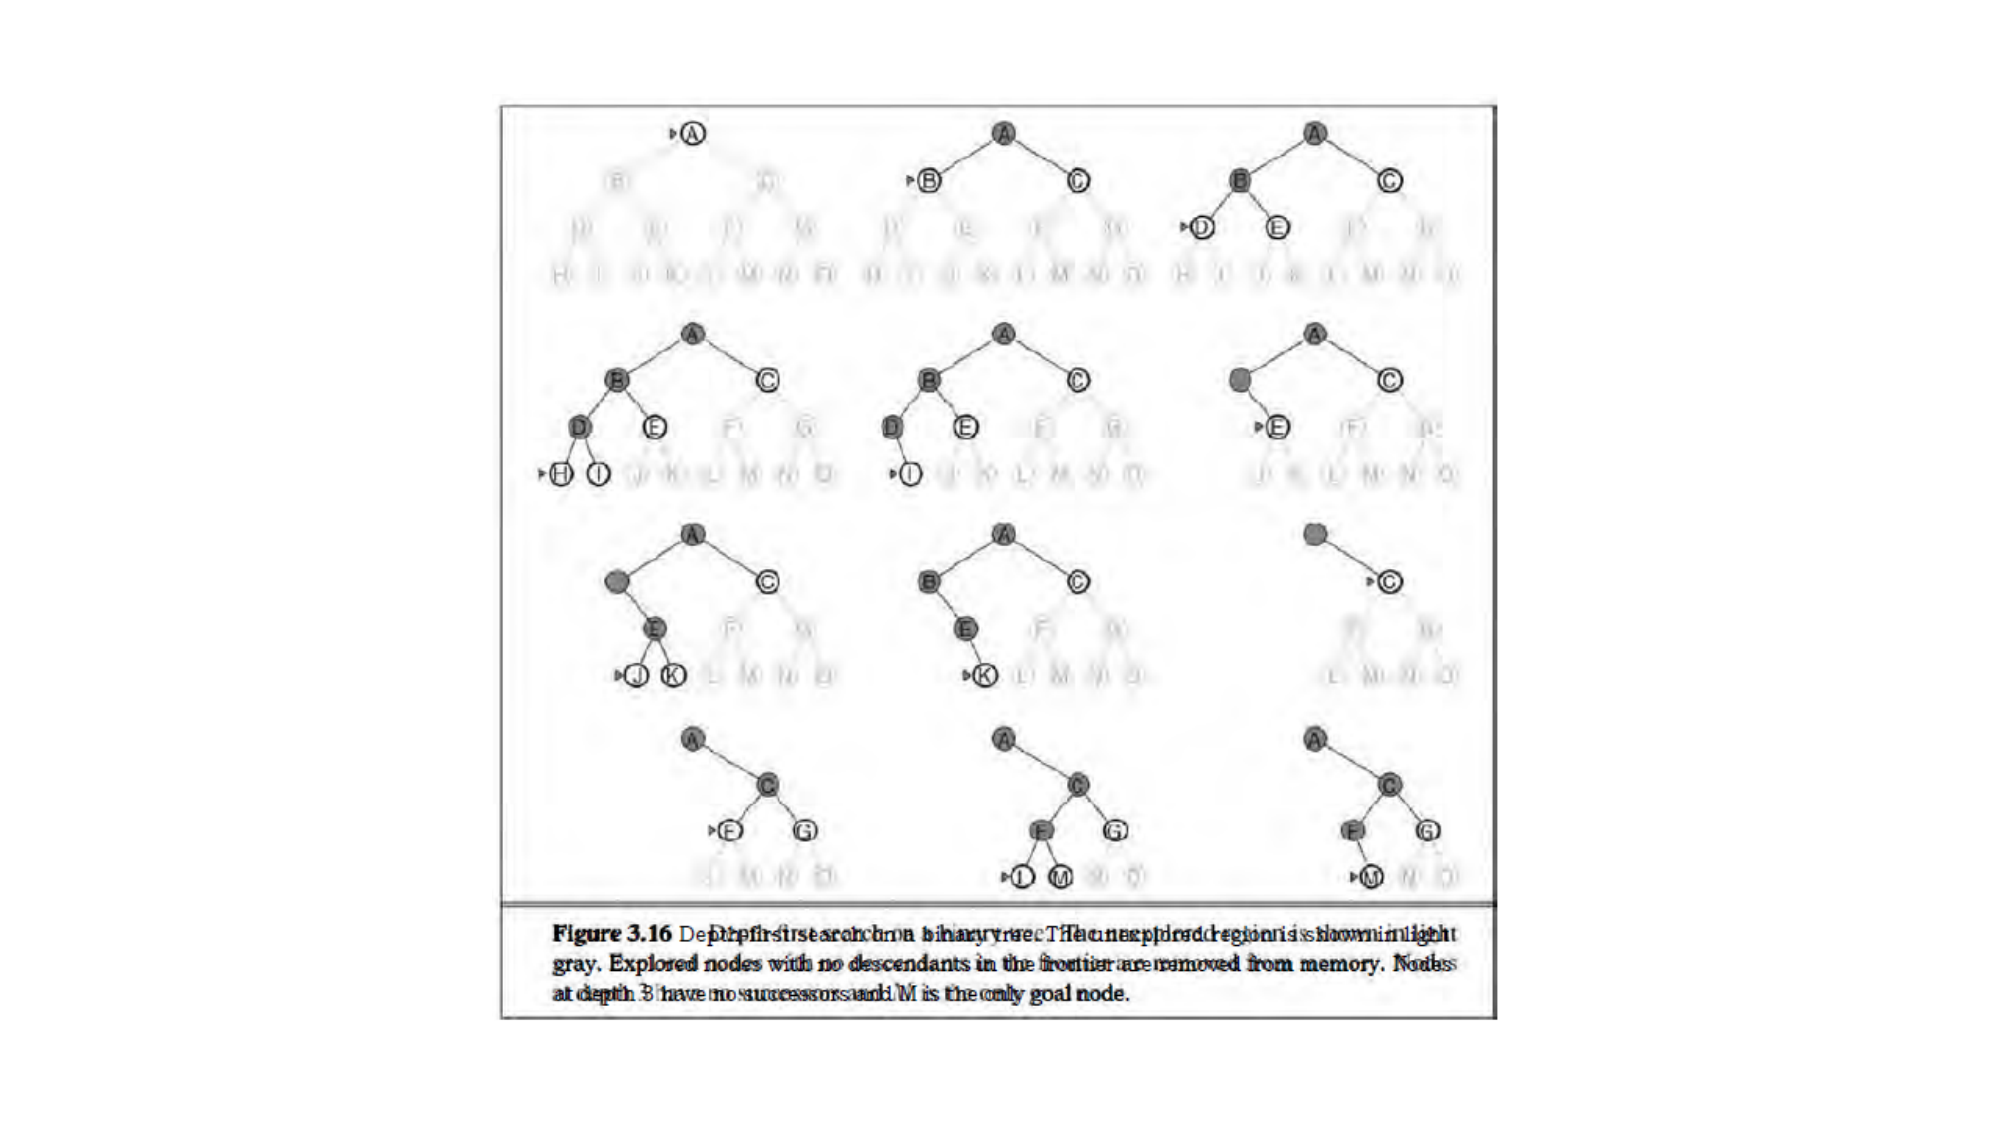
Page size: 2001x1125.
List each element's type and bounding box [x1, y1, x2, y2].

picture [492, 94, 1508, 1031]
